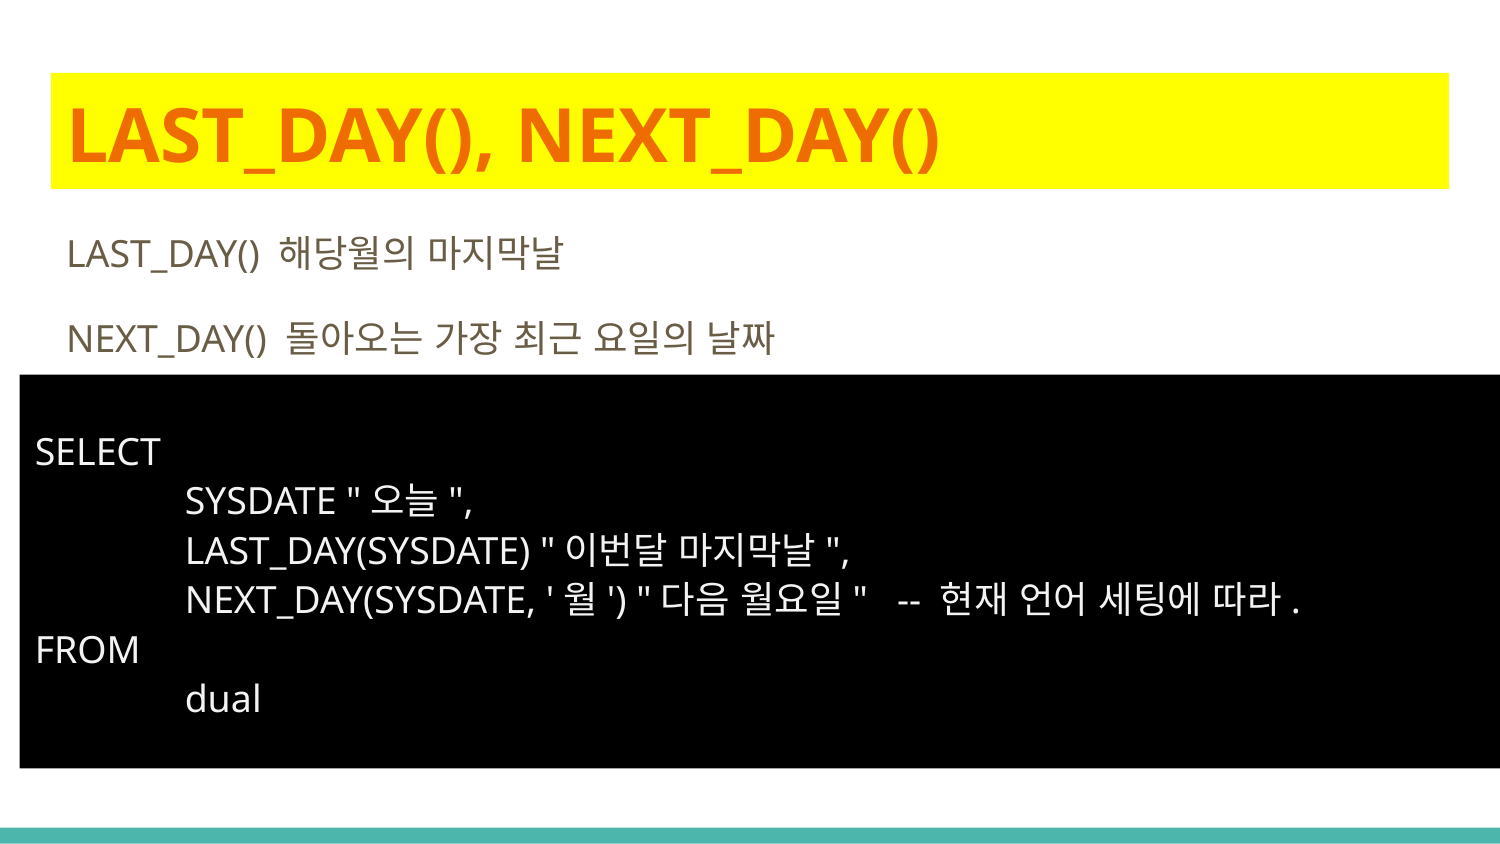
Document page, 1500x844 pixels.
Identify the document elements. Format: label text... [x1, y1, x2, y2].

text_box SELECT SYSDATE "오늘", LAST_DAY(SYSDATE) "이번달 마지막날", NEXT_DAY(SYSDATE, '월') "다음 월요일" -- 현재 언어 세팅에 따라. FROM dual [19, 374, 1500, 769]
list LAST_DAY() 해당월의 마지막날 NEXT_DAY() 돌아오는 가장 최근 요일의 날짜 [51, 207, 1449, 374]
title LAST_DAY(), NEXT_DAY() [51, 72, 1449, 189]
